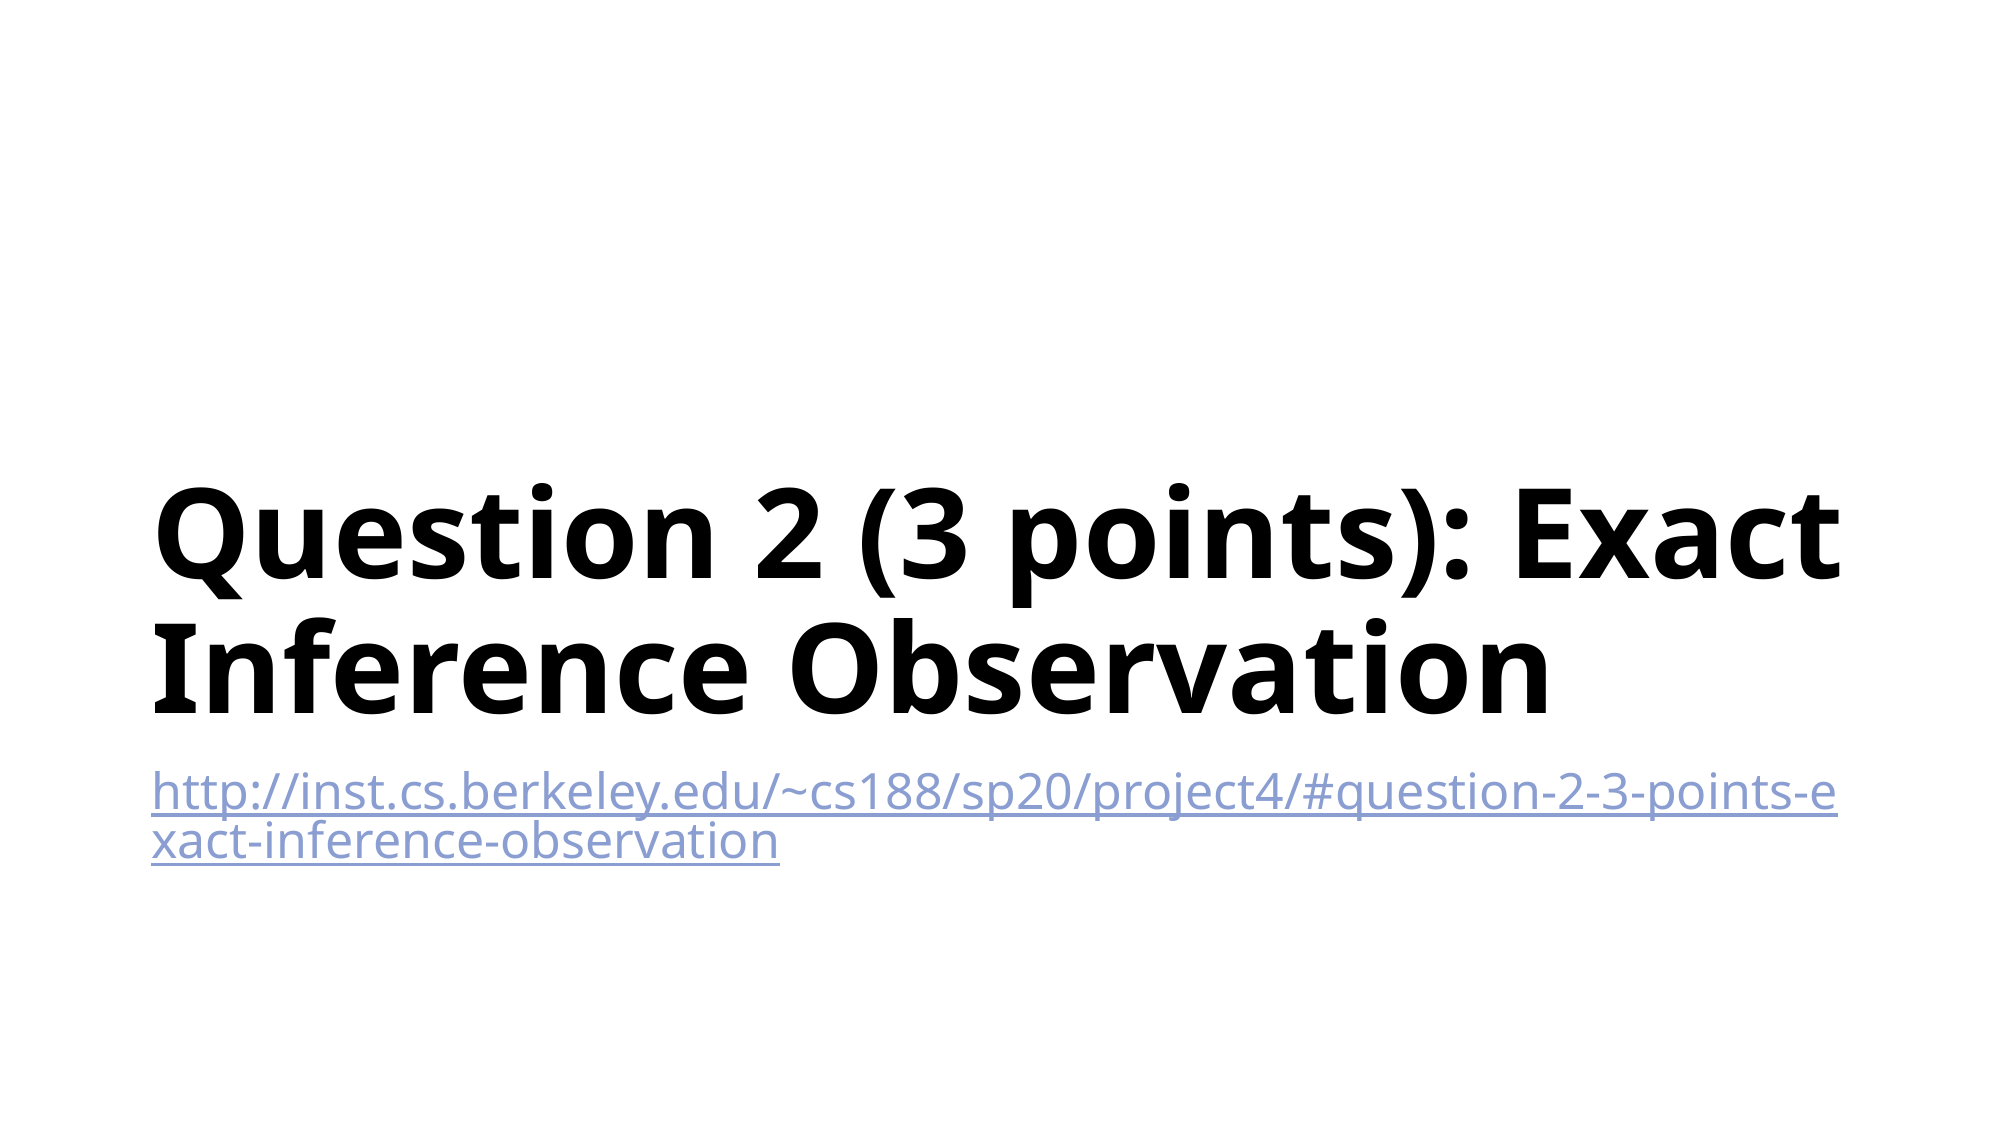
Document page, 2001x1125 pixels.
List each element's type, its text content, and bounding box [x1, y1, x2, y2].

title Question 2 (3 points): Exact Inference Observation [136, 280, 1862, 749]
list http://inst.cs.berkeley.edu/~cs188/sp20/project4/#question-2-3-points-exact-inference-observation [136, 752, 1862, 999]
